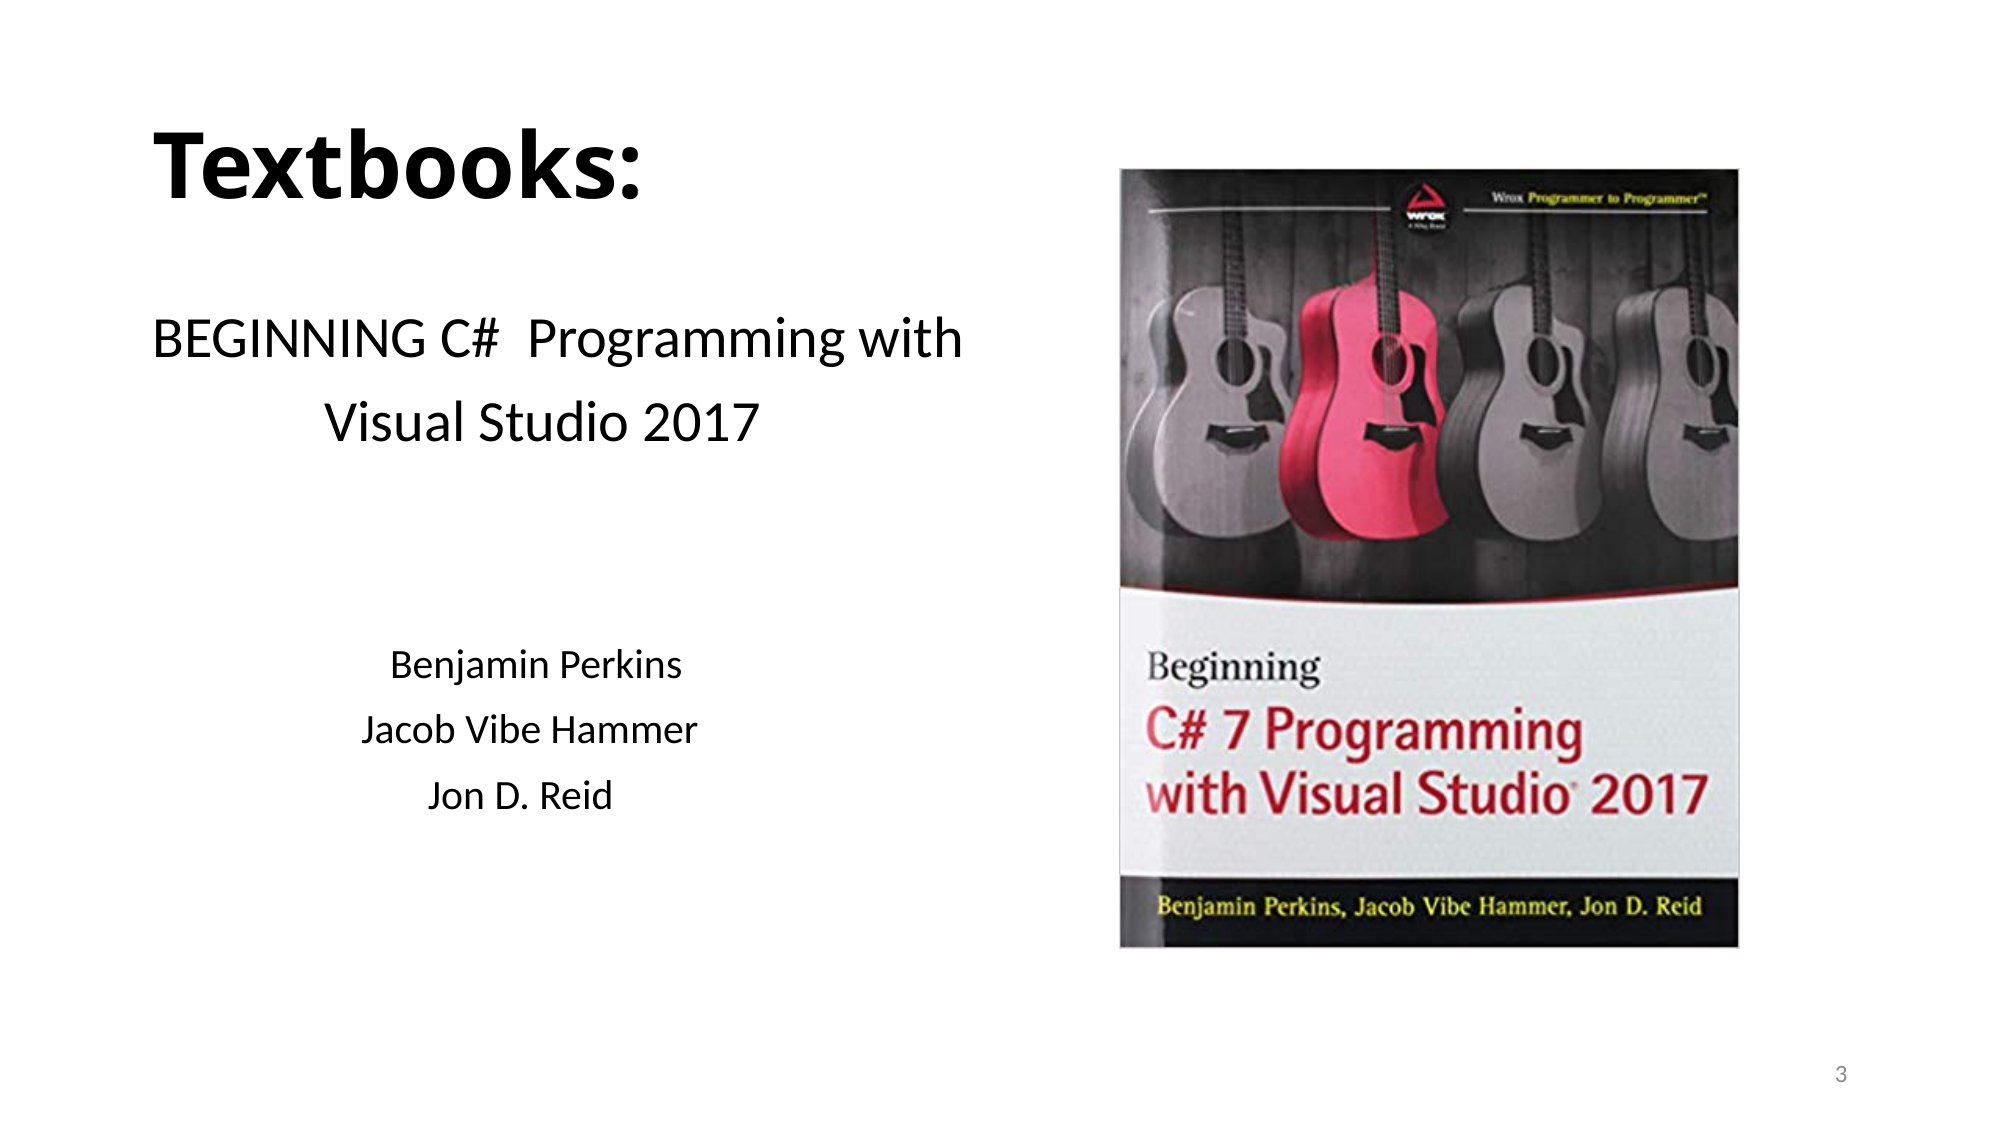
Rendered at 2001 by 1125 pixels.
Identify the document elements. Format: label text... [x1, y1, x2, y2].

title Textbooks: [137, 59, 1863, 278]
list BEGINNING C# Programming with Visual Studio 2017 Benjamin Perkins Jacob Vibe Hammer Jon D. Reid [137, 299, 1863, 1014]
picture [1119, 168, 1740, 949]
slide_number 3 [1412, 1042, 1863, 1103]
